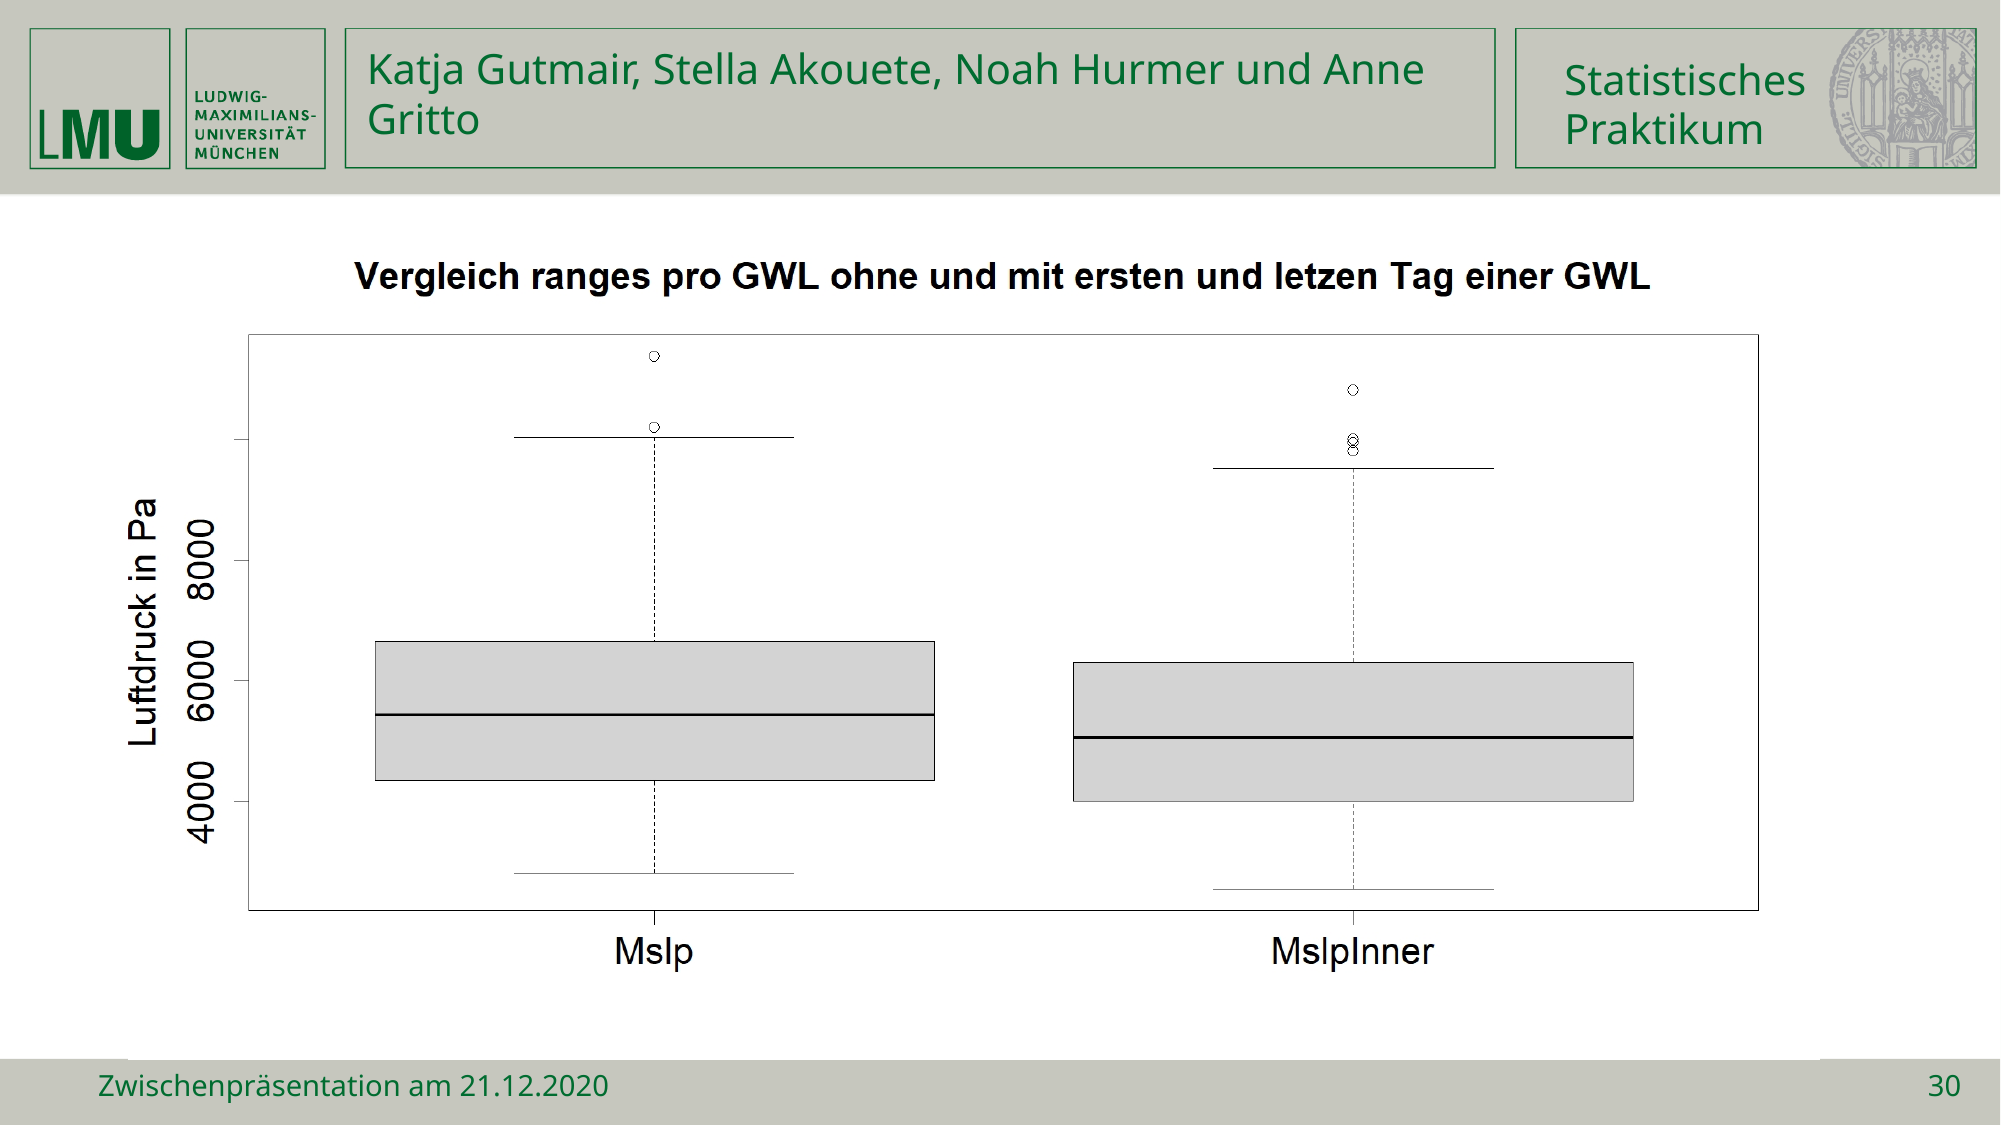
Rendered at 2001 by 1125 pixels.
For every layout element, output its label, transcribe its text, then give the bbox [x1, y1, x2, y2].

text_box 30 [1803, 1059, 1977, 1108]
text_box Statistisches Praktikum [1549, 46, 1833, 161]
picture [127, 213, 1820, 1060]
text_box Zwischenpräsentation am 21.12.2020 [83, 1079, 1775, 1108]
text_box [1525, 30, 1821, 161]
text_box Katja Gutmair, Stella Akouete, Noah Hurmer und Anne Gritto [352, 74, 1463, 150]
text_box [26, 355, 1922, 1079]
picture [0, 0, 2001, 1125]
